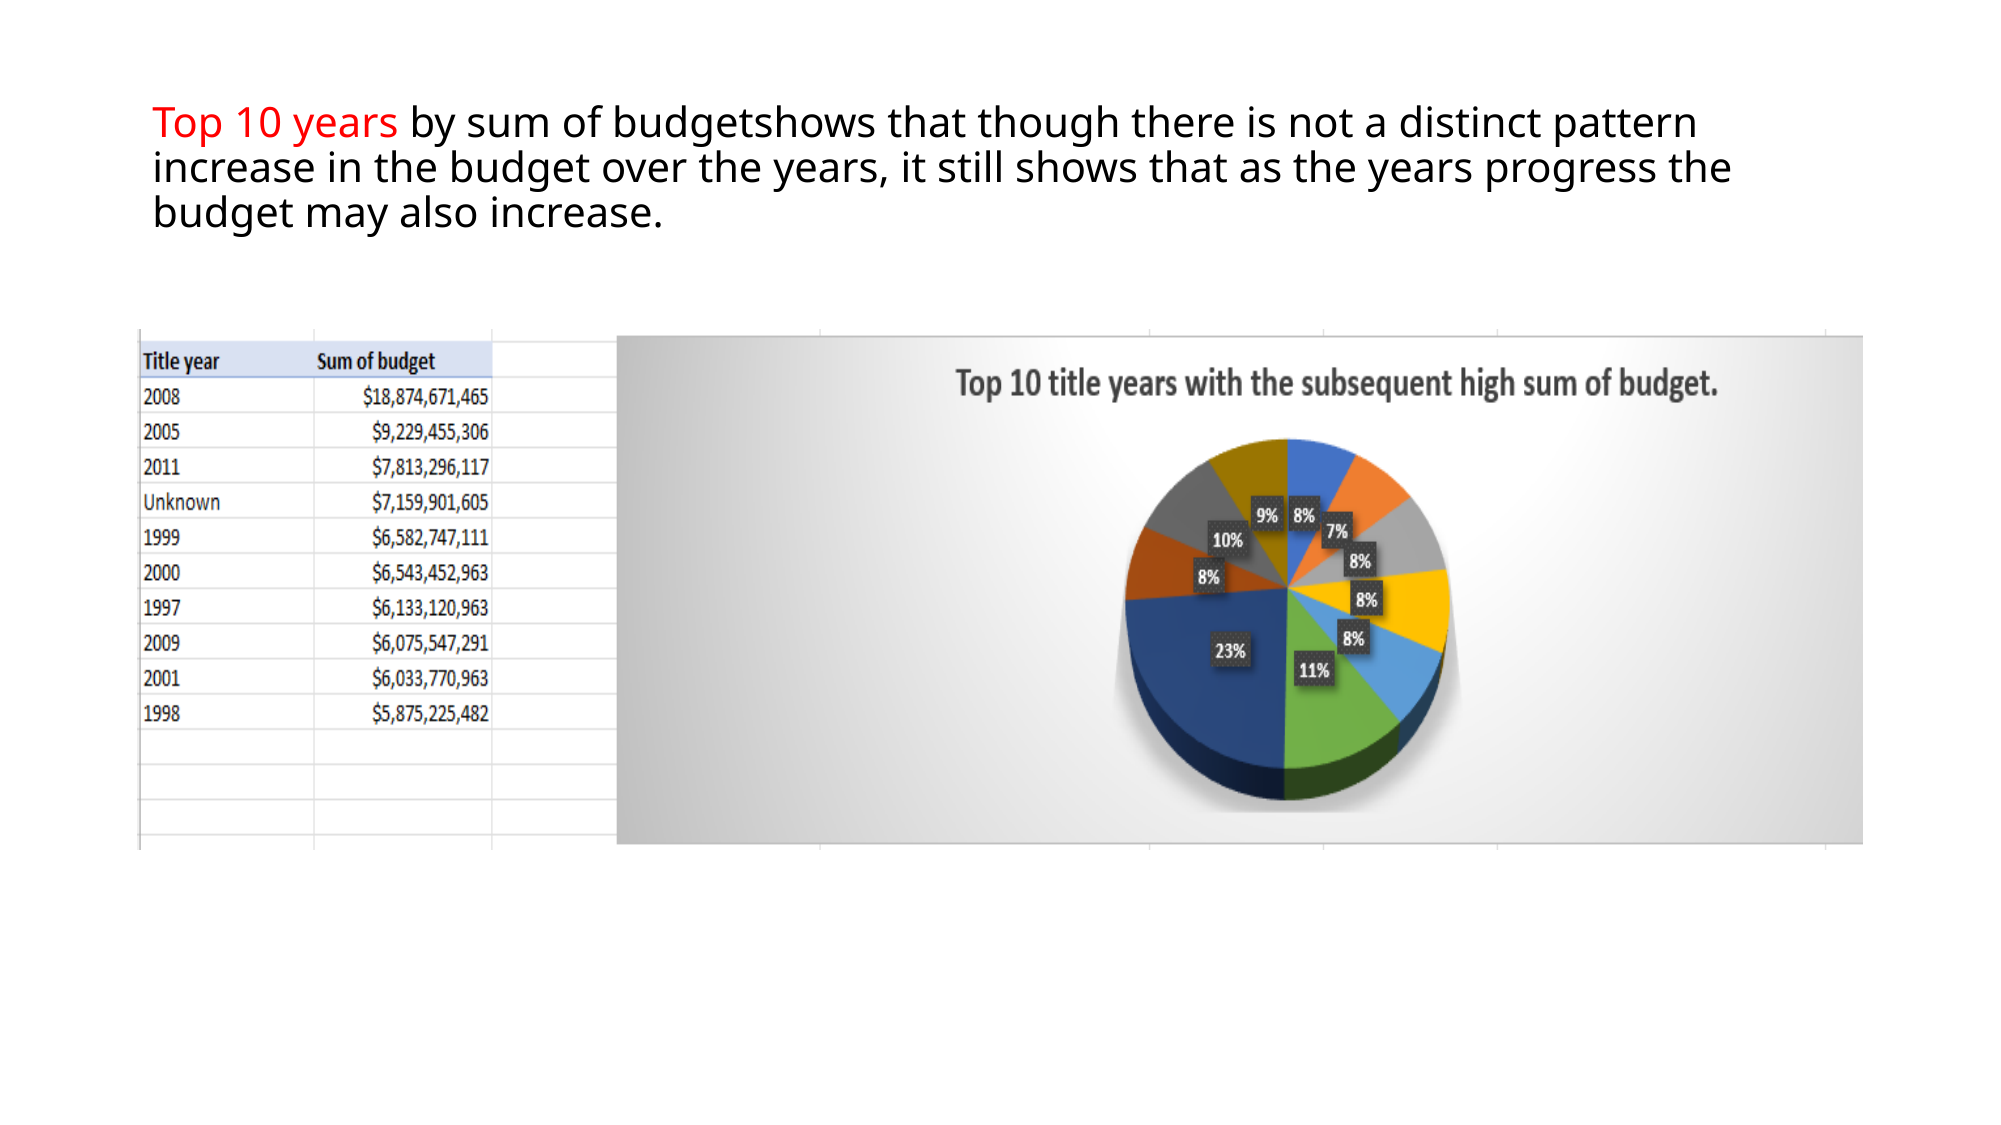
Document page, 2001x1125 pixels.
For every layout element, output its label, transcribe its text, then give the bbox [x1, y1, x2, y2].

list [137, 329, 1863, 850]
title Top 10 years by sum of budgetshows that though there is not a distinct pattern increase in the budget over the years, it still shows that as the years progress the budget may also increase. [137, 59, 1863, 278]
